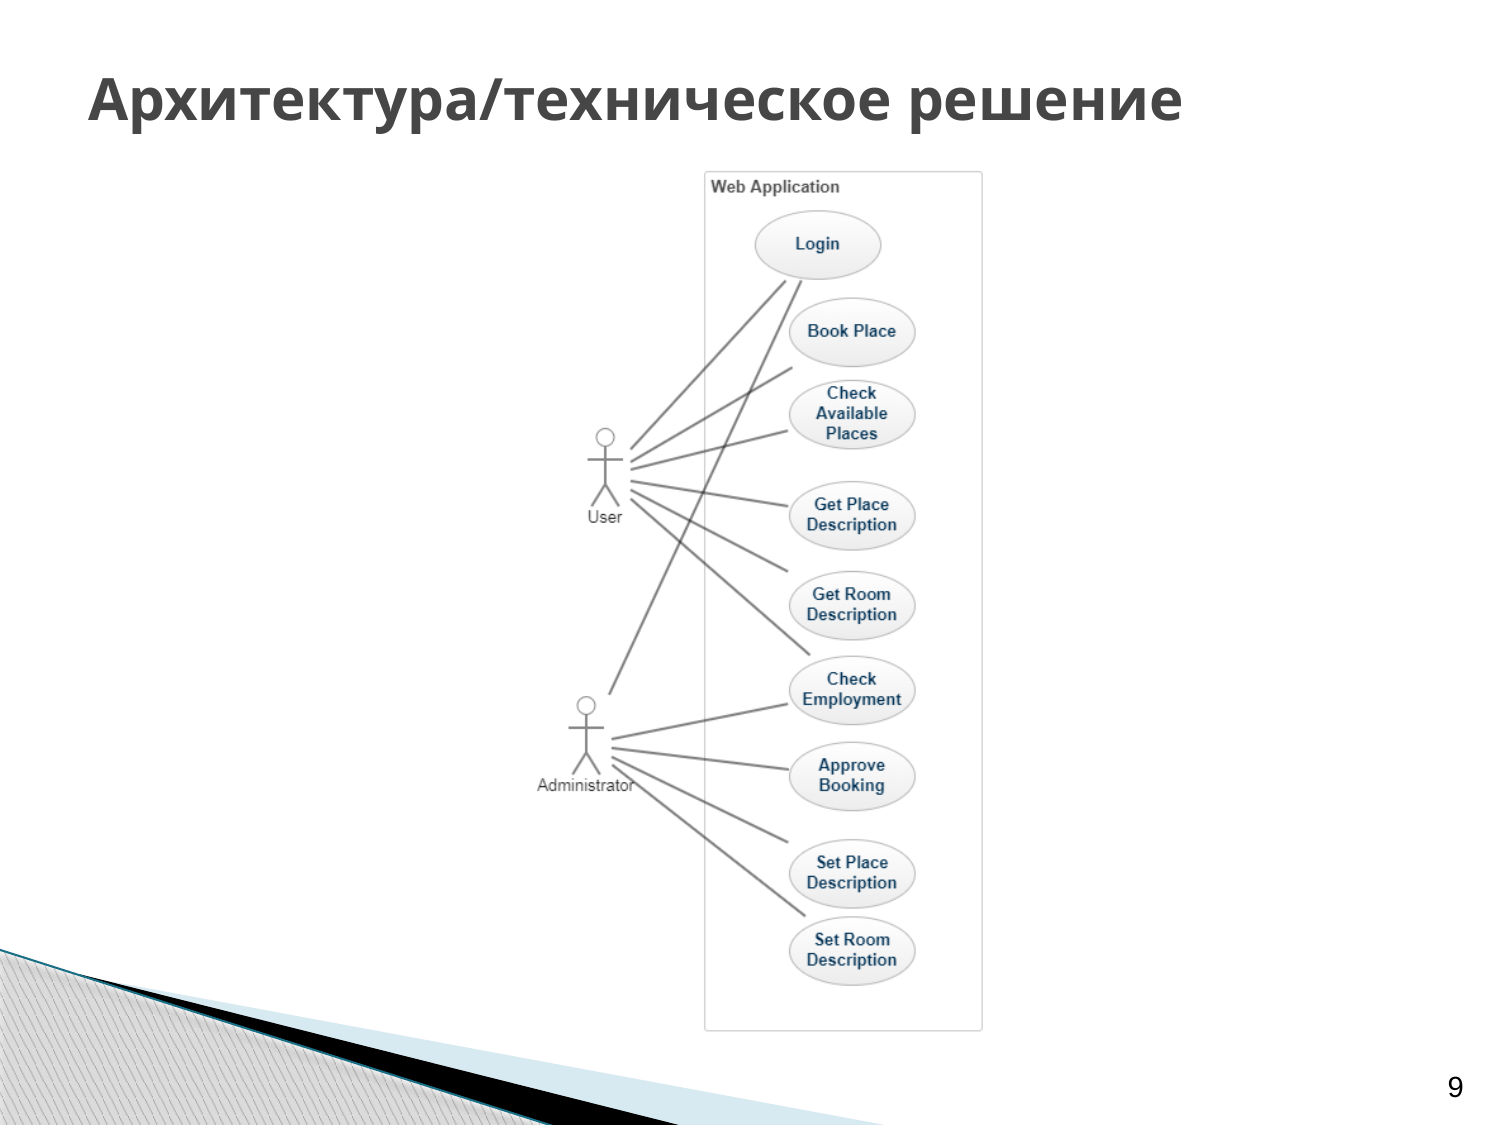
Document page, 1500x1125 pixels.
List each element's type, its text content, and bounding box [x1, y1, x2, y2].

title Архитектура/техническое решение [75, 45, 1425, 150]
picture [537, 136, 988, 1048]
slide_number 9 [1418, 1051, 1479, 1112]
